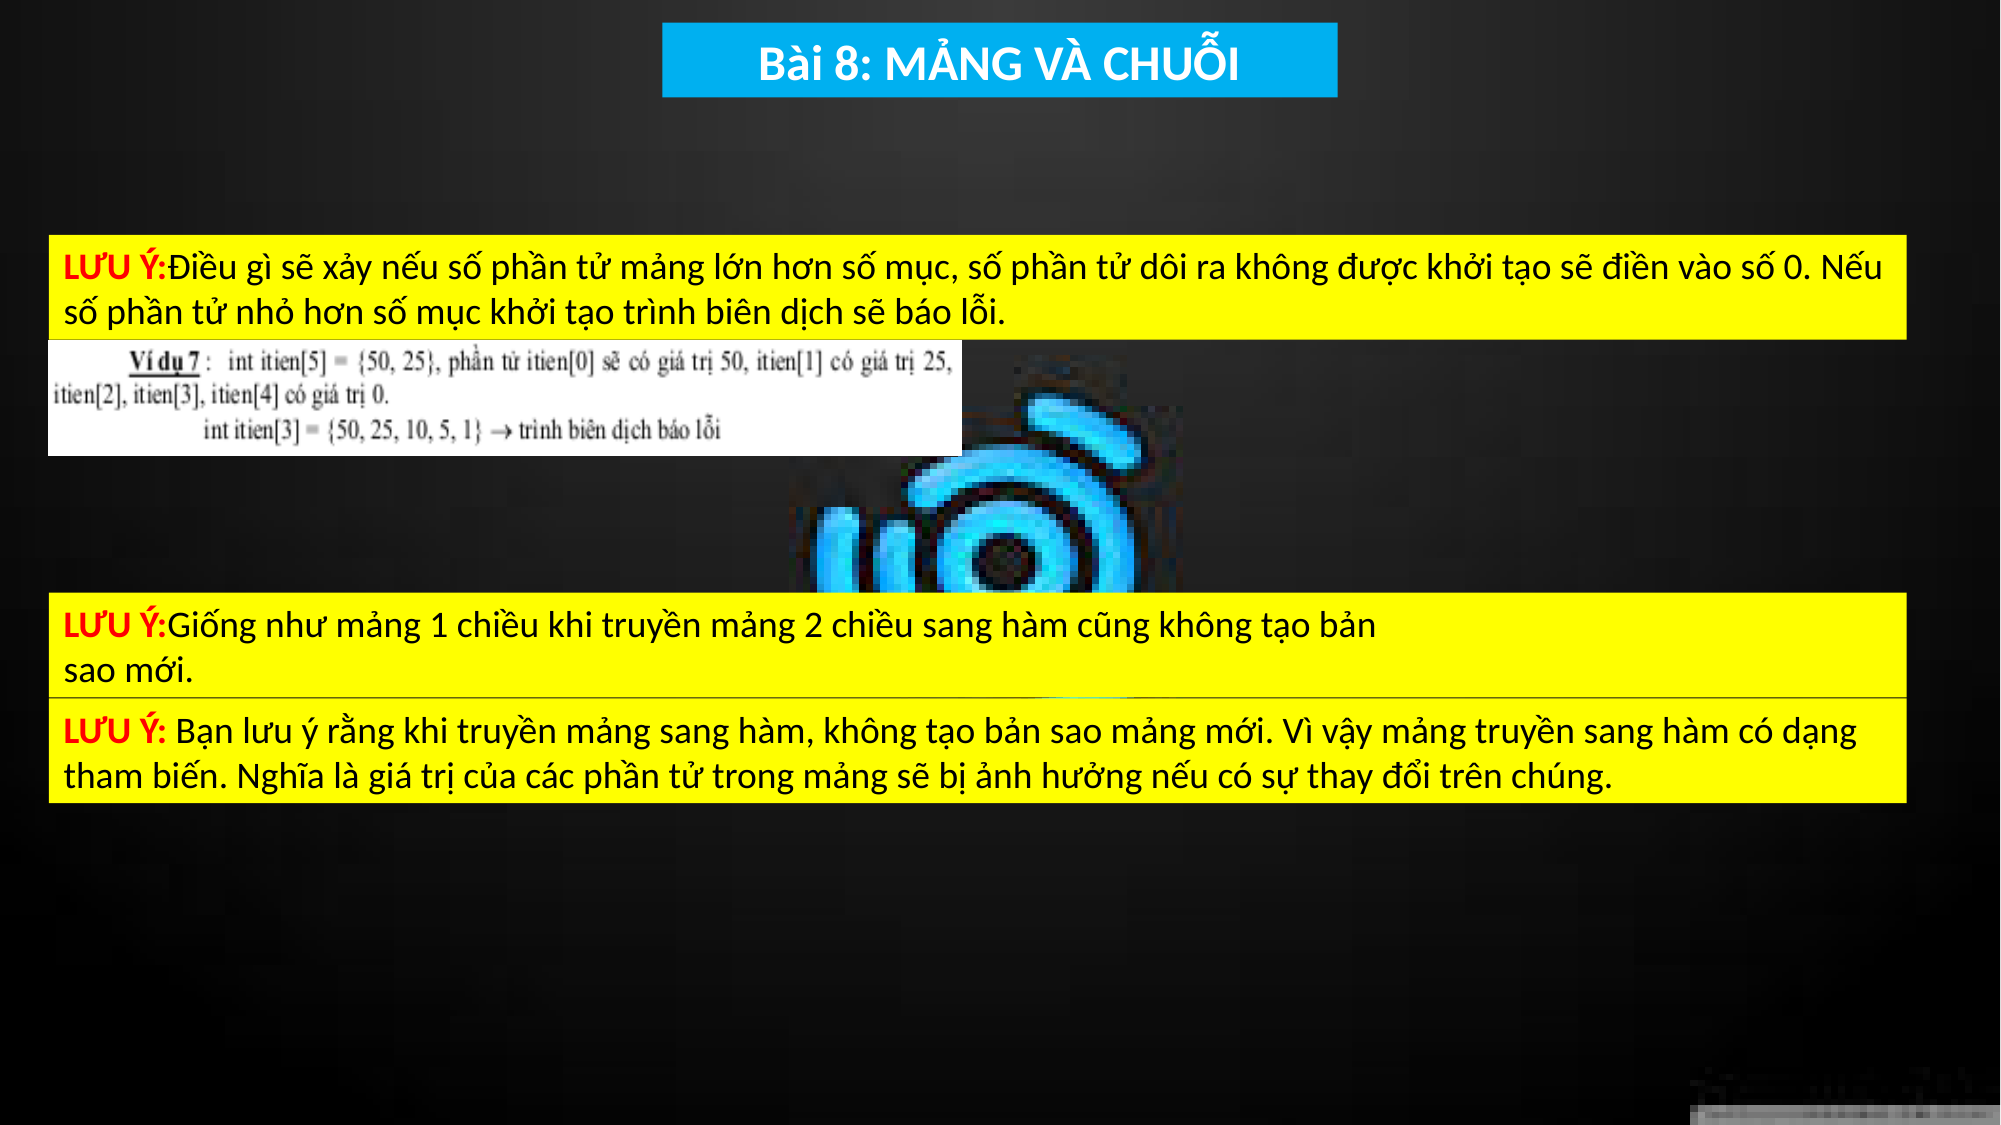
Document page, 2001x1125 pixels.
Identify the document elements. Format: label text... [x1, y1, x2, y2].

text_box LƯU Ý: Bạn lưu ý rằng khi truyền mảng sang hàm, không tạo bản sao mảng mới. Vì vậy mảng truyền sang hàm có dạng tham biến. Nghĩa là giá trị của các phần tử trong mảng sẽ bị ảnh hưởng nếu có sự thay đổi trên chúng. [48, 698, 1907, 804]
picture [0, 0, 2001, 1125]
text_box LƯU Ý:Giống như mảng 1 chiều khi truyền mảng 2 chiều sang hàm cũng không tạo bản sao mới. [48, 592, 1907, 698]
text_box LƯU Ý:Điều gì sẽ xảy nếu số phần tử mảng lớn hơn số mục, số phần tử dôi ra không được khởi tạo sẽ điền vào số 0. Nếu số phần tử nhỏ hơn số mục khởi tạo trình biên dịch sẽ báo lỗi. [48, 234, 1907, 340]
text_box Bài 8: MẢNG VÀ CHUỖI [662, 22, 1338, 98]
